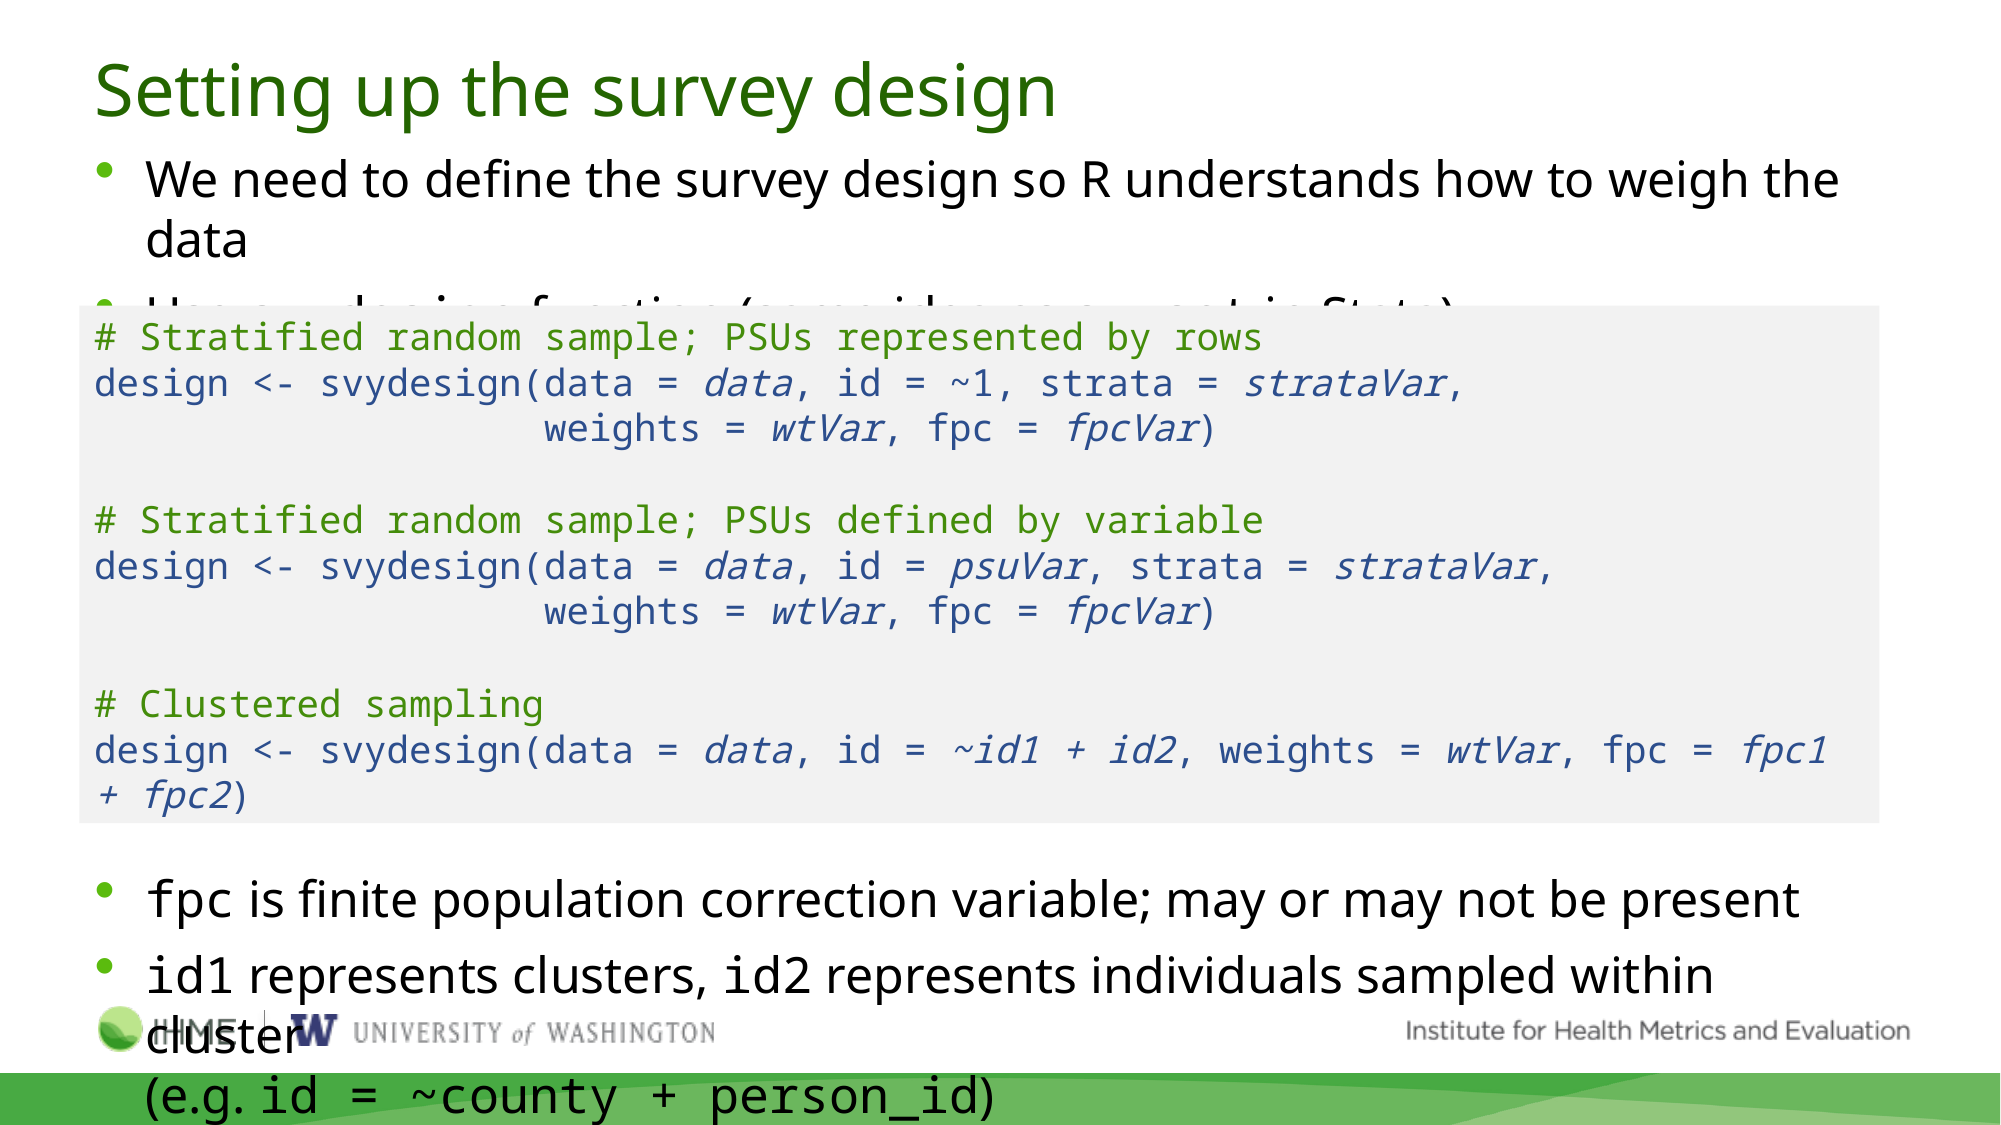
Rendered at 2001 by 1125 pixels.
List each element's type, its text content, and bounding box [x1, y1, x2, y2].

picture [1399, 1013, 1916, 1046]
picture [98, 1006, 236, 1052]
list We need to define the survey design so R understands how to weigh the data Use svydesign function (same idea as svyset in Stata) fpc is finite population correction variable; may or may not be present id1 represents clusters, id2 represents individuals sampled within cluster (e.g. id = ~county + person_id) [79, 139, 1880, 305]
title Setting up the survey design [79, 37, 1872, 139]
picture [0, 1073, 2001, 1125]
text_box # Stratified random sample; PSUs represented by rows design <- svydesign(data = data, id = ~1, strata = strataVar, weights = wtVar, fpc = fpcVar) # Stratified random sample; PSUs defined by variable design <- svydesign(data = data, id = psuVar, strata = strataVar, weights = wtVar, fpc = fpcVar) # Clustered sampling design <- svydesign(data = data, id = ~id1 + id2, weights = wtVar, fpc = fpc1 + fpc2) [79, 305, 1880, 824]
